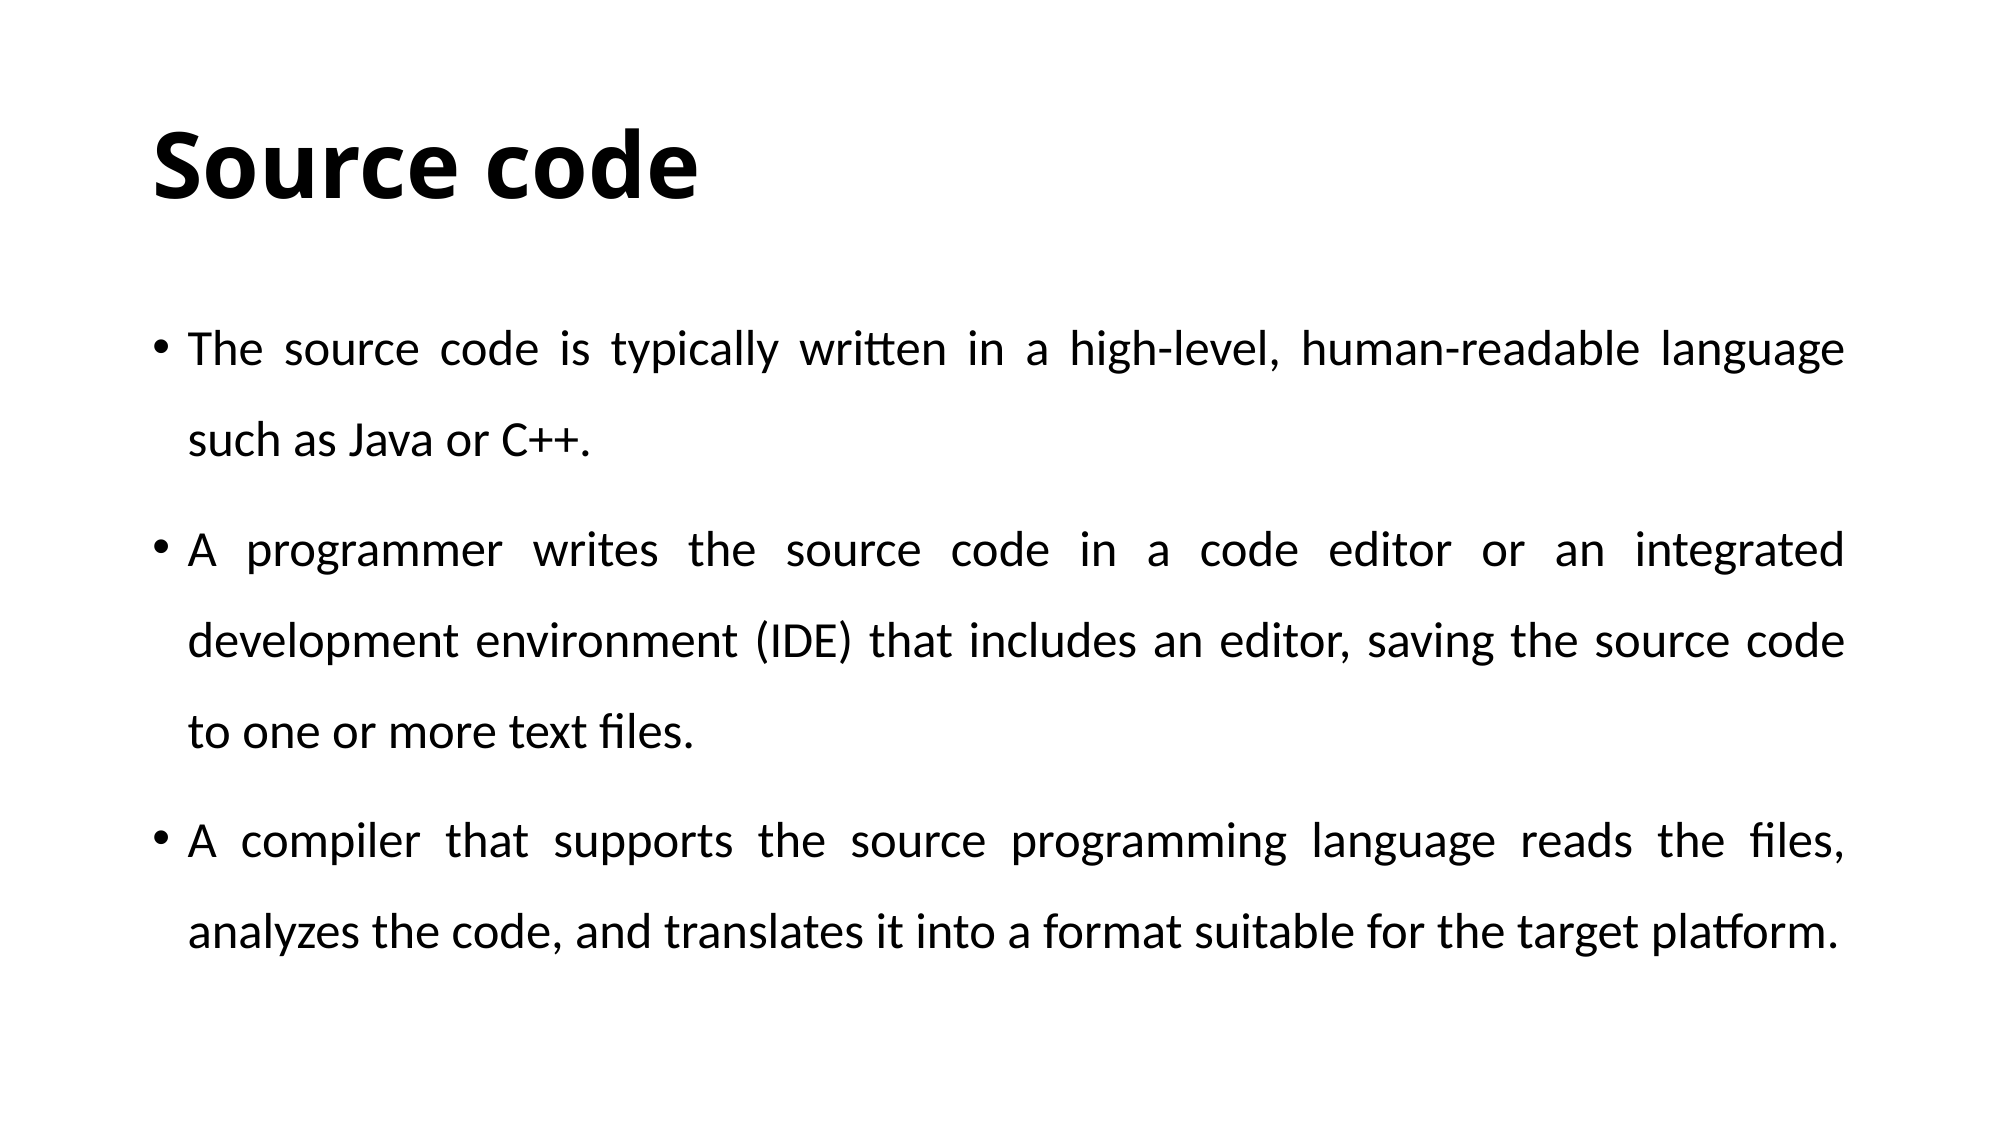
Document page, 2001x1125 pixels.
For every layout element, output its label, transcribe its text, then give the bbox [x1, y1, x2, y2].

list The source code is typically written in a high-level, human-readable language such as Java or C++. A programmer writes the source code in a code editor or an integrated development environment (IDE) that includes an editor, saving the source code to one or more text files. A compiler that supports the source programming language reads the files, analyzes the code, and translates it into a format suitable for the target platform. [137, 277, 1863, 1055]
title Source code [137, 59, 1863, 277]
